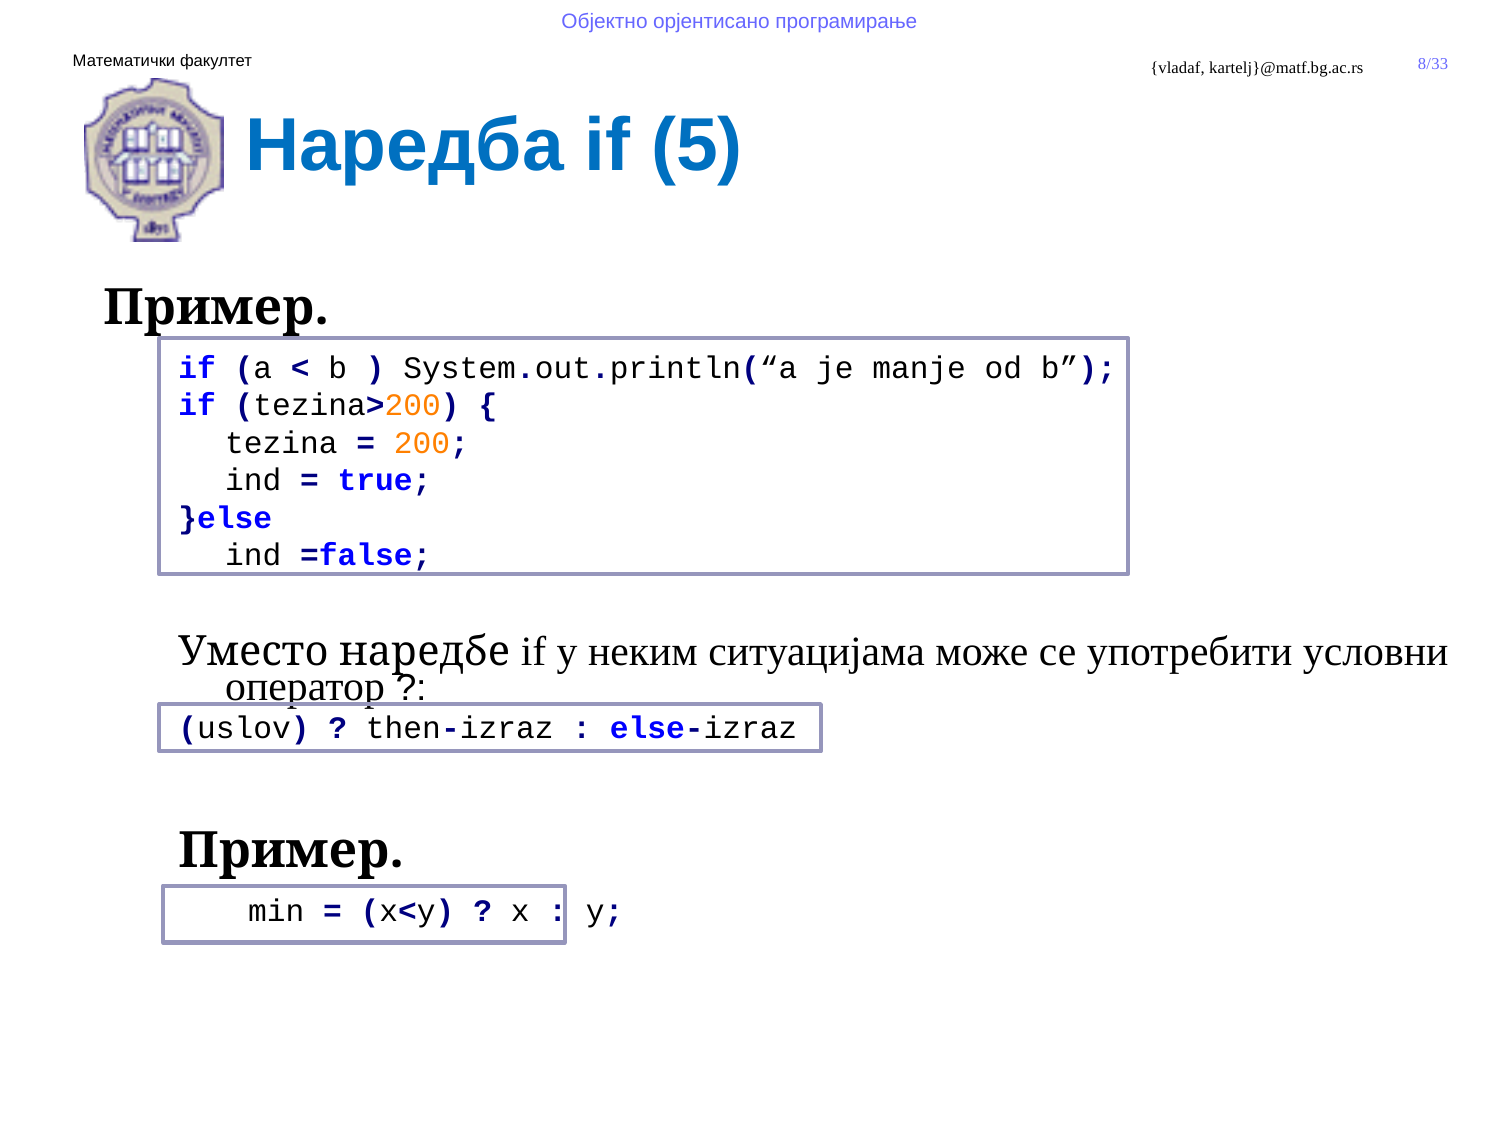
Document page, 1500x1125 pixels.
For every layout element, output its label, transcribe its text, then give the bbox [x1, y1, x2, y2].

text_box [157, 336, 1130, 576]
picture [84, 78, 224, 242]
text_box [161, 884, 567, 945]
text_box Пример. if (a < b ) System.out.println(“a je manje od b”); if (tezina>200) { tezina = 200; ind = true; }else ind =false; Уместо наредбе if у неким ситуацијама може се употребити условни оператор ?: (uslov) ? then-izraz : else-izraz Пример. min = (x<y) ? x : y; [88, 267, 1500, 935]
text_box [157, 702, 823, 753]
text_box Наредба if (5) [230, 88, 1500, 231]
